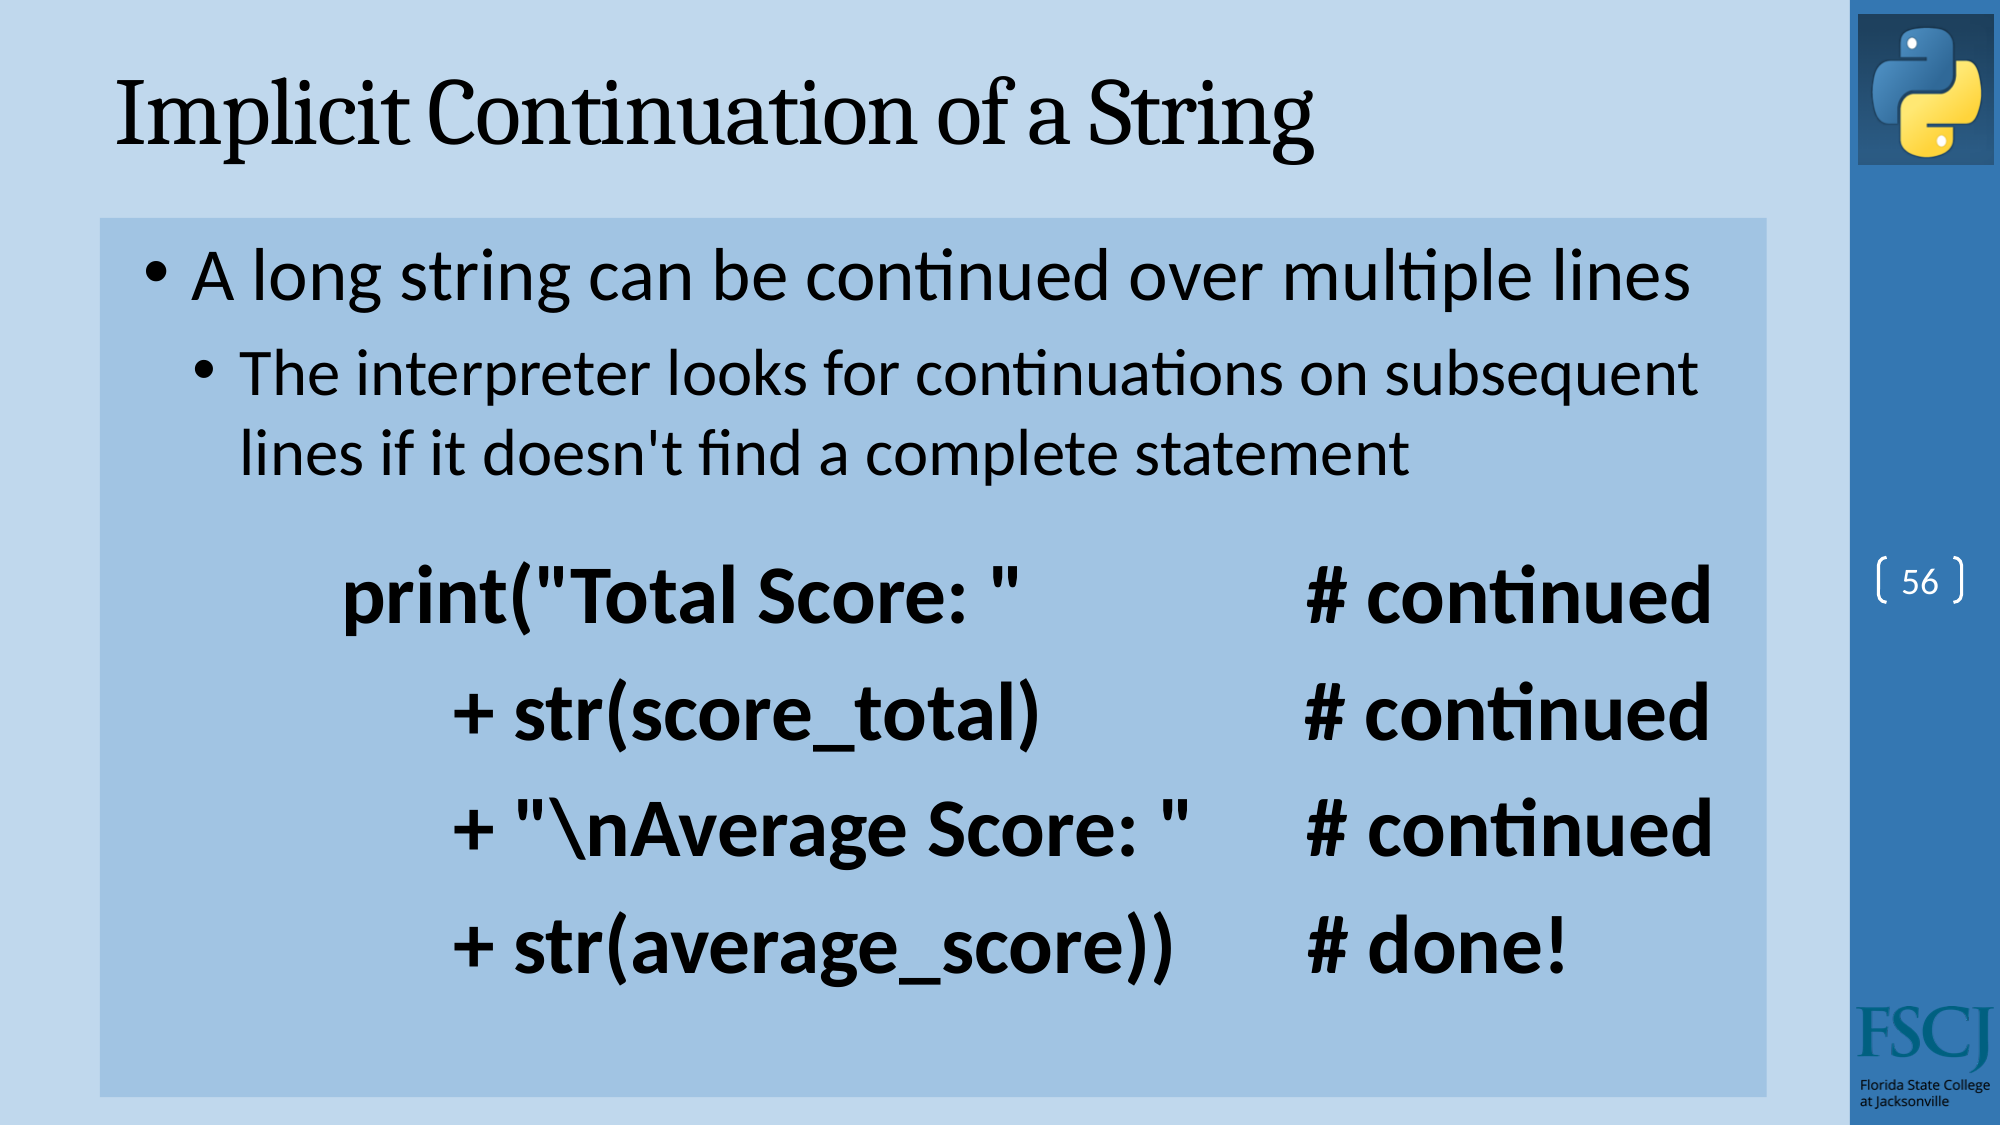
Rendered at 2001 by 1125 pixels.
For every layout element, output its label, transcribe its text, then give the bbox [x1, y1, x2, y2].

picture [1856, 1006, 1994, 1109]
list A long string can be continued over multiple lines The interpreter looks for continuations on subsequent lines if it doesn't find a complete statement print("Total Score: " # continued + str(score_total) # continued + "\nAverage Score: " # continued + str(average_score)) # done! [99, 217, 1767, 1098]
title Implicit Continuation of a String [99, 34, 1767, 177]
slide_number 56 [1876, 555, 1964, 604]
picture [1858, 14, 1994, 165]
